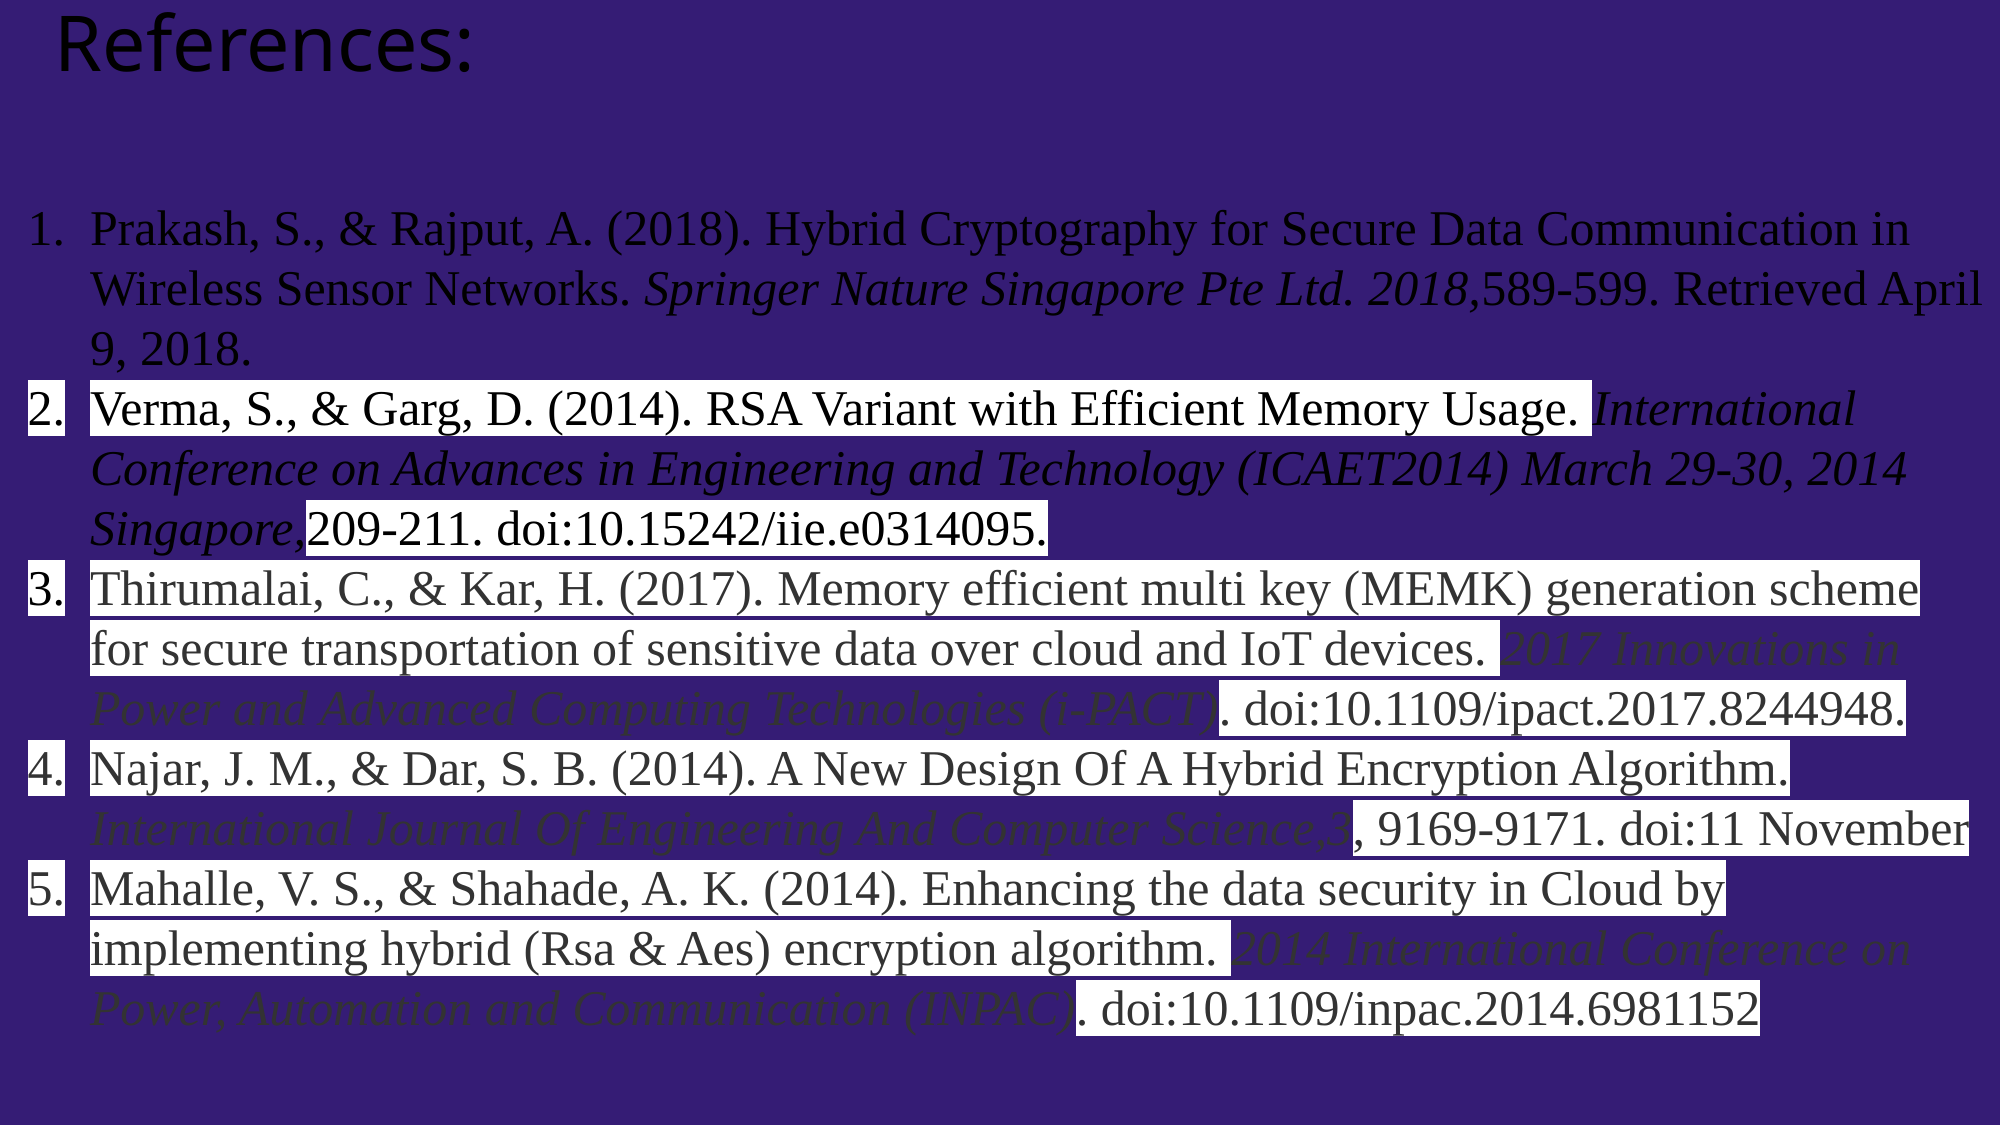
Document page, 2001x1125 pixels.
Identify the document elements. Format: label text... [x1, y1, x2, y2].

title References: [0, 0, 564, 94]
text_box Prakash, S., & Rajput, A. (2018). Hybrid Cryptography for Secure Data Communication in Wireless Sensor Networks. Springer Nature Singapore Pte Ltd. 2018,589-599. Retrieved April 9, 2018. Verma, S., & Garg, D. (2014). RSA Variant with Efficient Memory Usage. International Conference on Advances in Engineering and Technology (ICAET2014) March 29-30, 2014 Singapore,209-211. doi:10.15242/iie.e0314095. Thirumalai, C., & Kar, H. (2017). Memory efficient multi key (MEMK) generation scheme for secure transportation of sensitive data over cloud and IoT devices. 2017 Innovations in Power and Advanced Computing Technologies (i-PACT). doi:10.1109/ipact.2017.8244948. Najar, J. M., & Dar, S. B. (2014). A New Design Of A Hybrid Encryption Algorithm. International Journal Of Engineering And Computer Science,3, 9169-9171. doi:11 November Mahalle, V. S., & Shahade, A. K. (2014). Enhancing the data security in Cloud by implementing hybrid (Rsa & Aes) encryption algorithm. 2014 International Conference on Power, Automation and Communication (INPAC). doi:10.1109/inpac.2014.6981152 [0, 179, 2000, 1125]
